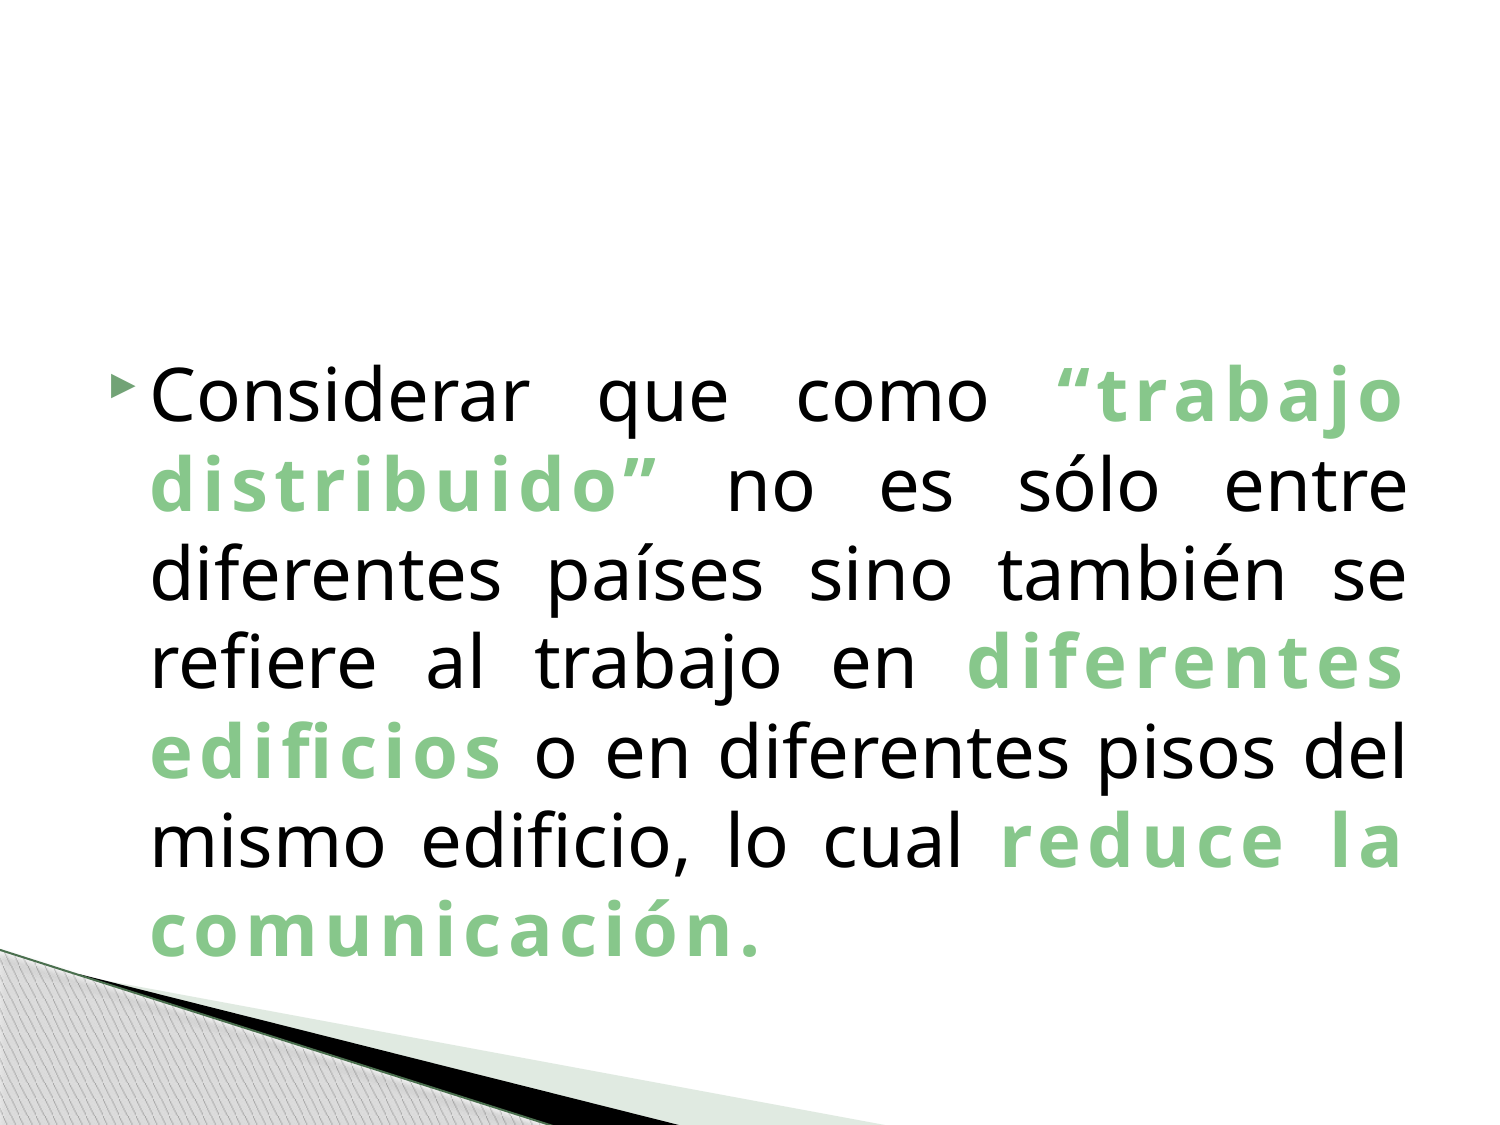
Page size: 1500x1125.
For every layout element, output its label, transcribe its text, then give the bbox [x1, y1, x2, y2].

list Considerar que como “trabajo distribuido” no es sólo entre diferentes países sino también se refiere al trabajo en diferentes edificios o en diferentes pisos del mismo edificio, lo cual reduce la comunicación. [75, 243, 1425, 986]
